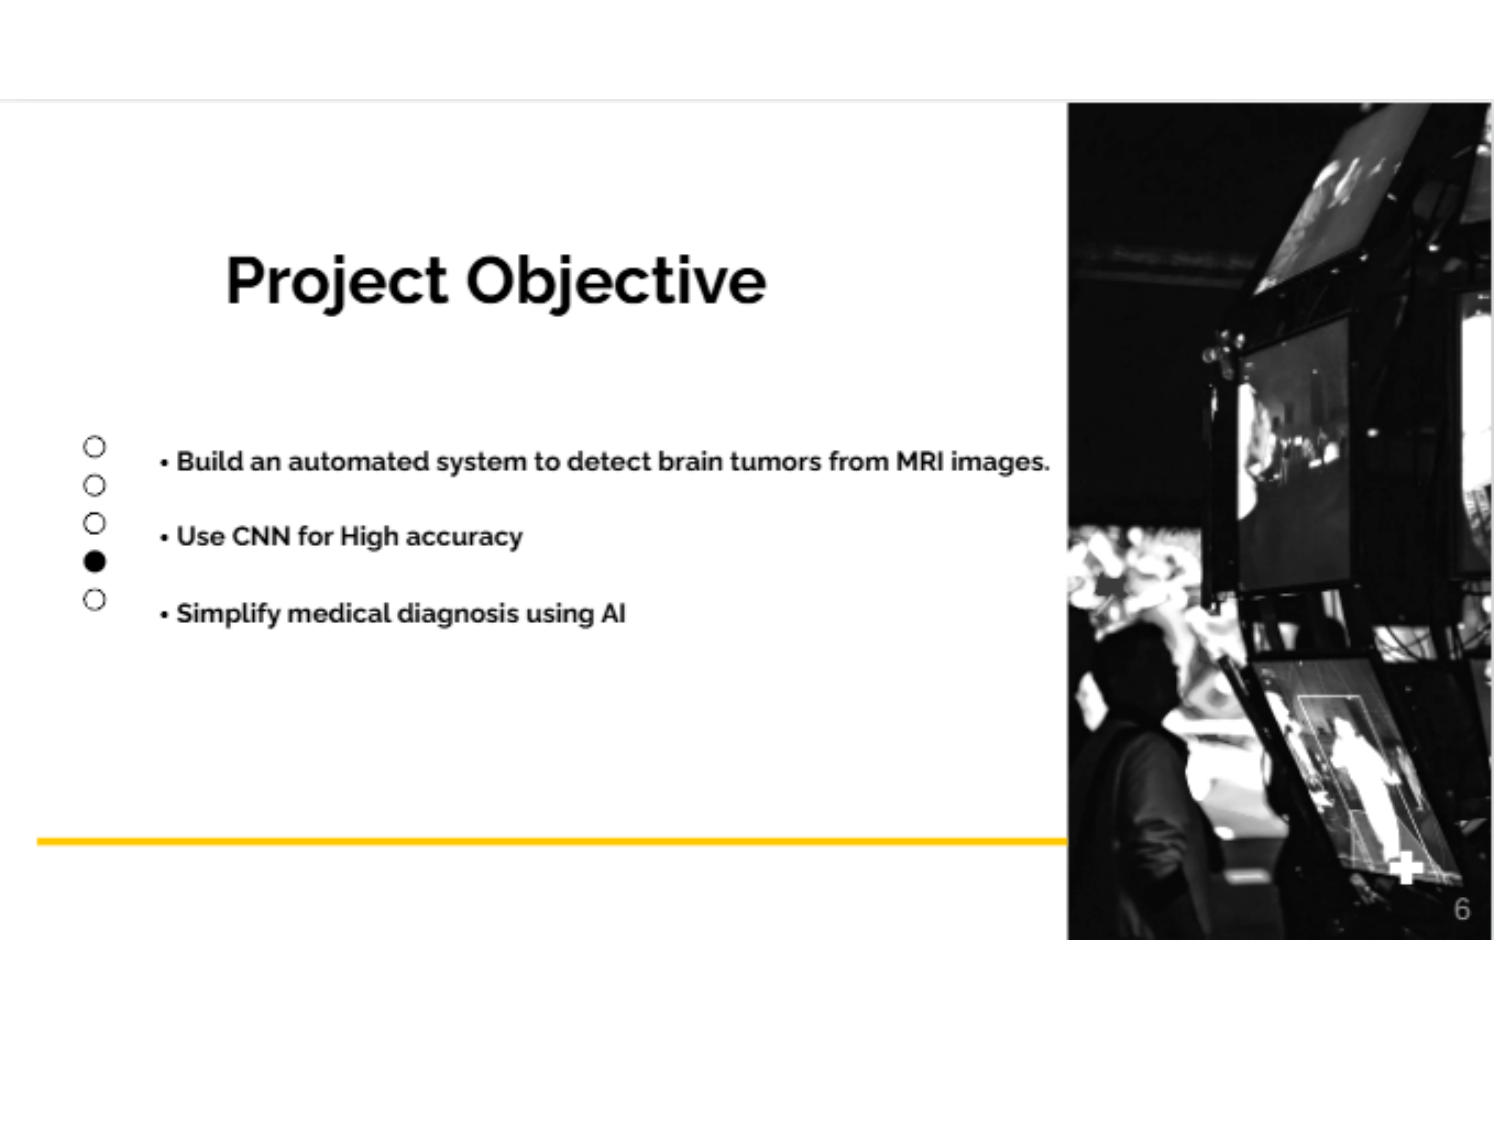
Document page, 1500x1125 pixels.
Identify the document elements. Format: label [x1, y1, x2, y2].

picture [0, 99, 1494, 941]
